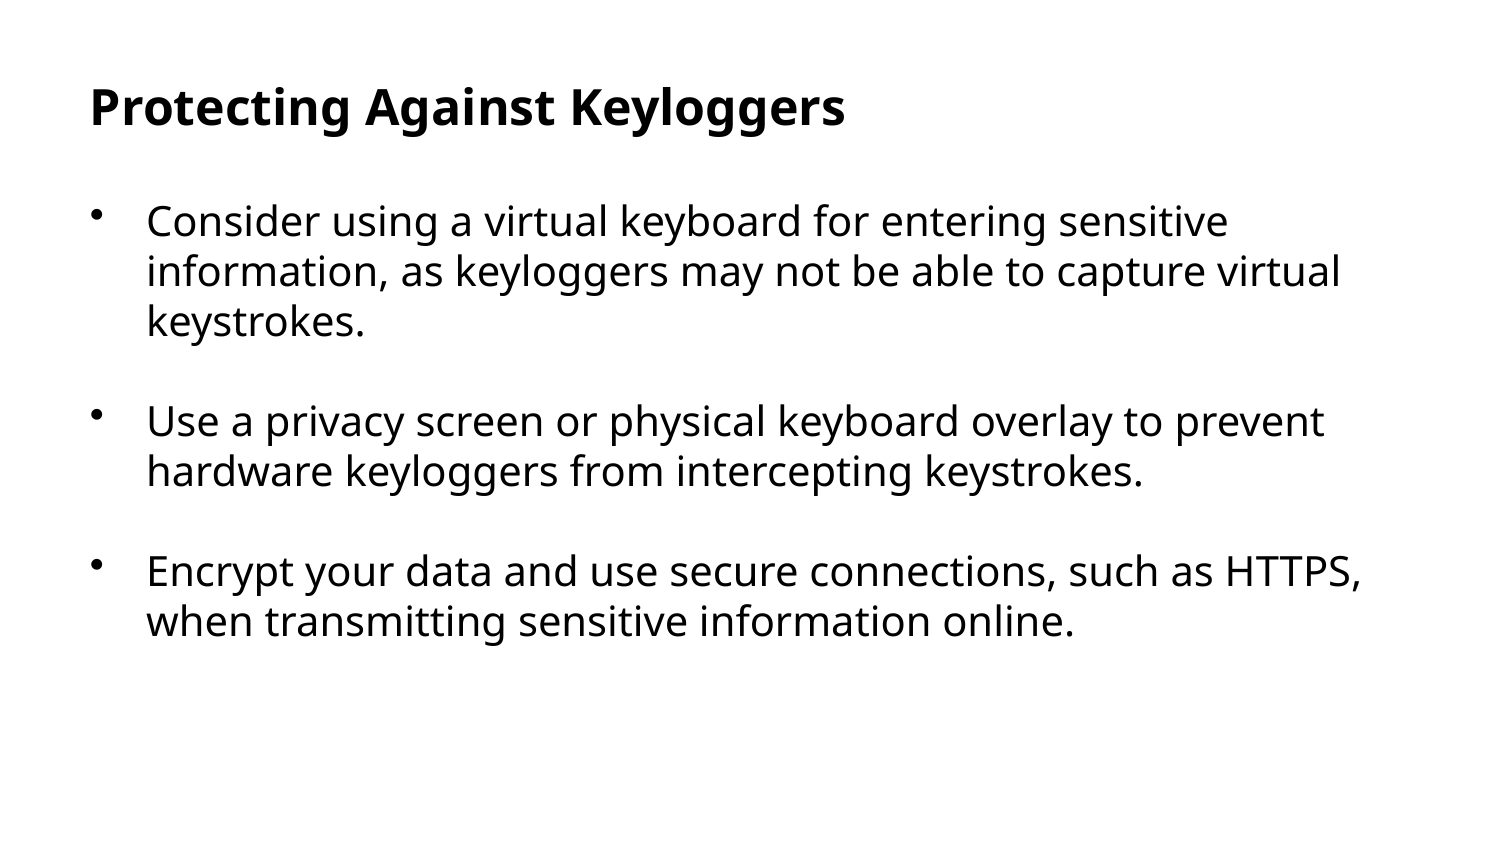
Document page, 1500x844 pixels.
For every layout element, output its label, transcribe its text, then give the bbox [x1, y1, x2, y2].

text_box Consider using a virtual keyboard for entering sensitive information, as keyloggers may not be able to capture virtual keystrokes. Use a privacy screen or physical keyboard overlay to prevent hardware keyloggers from intercepting keystrokes. Encrypt your data and use secure connections, such as HTTPS, when transmitting sensitive information online. [74, 187, 1425, 713]
text_box Protecting Against Keyloggers [74, 37, 1425, 173]
